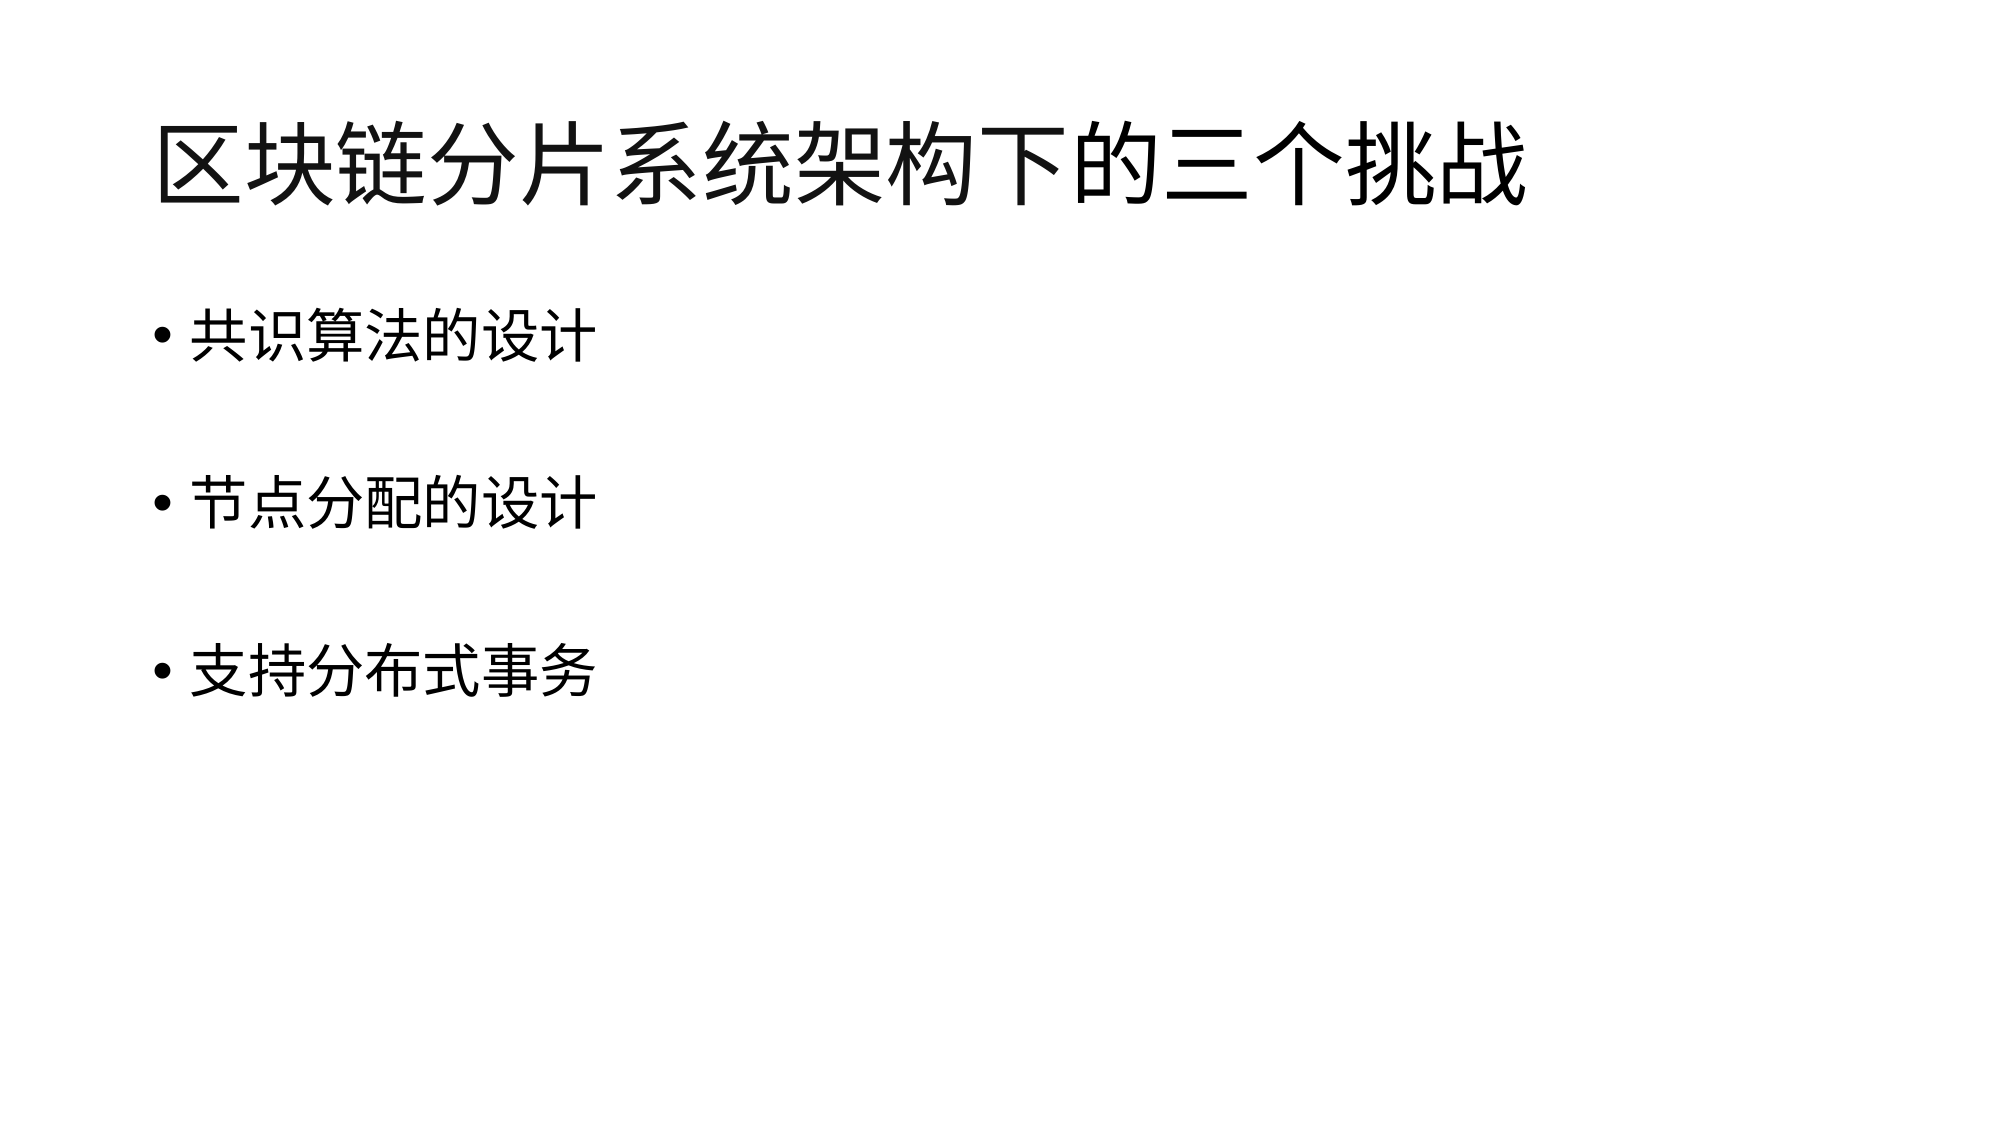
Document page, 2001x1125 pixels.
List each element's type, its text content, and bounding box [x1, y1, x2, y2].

title 区块链分片系统架构下的三个挑战 [137, 59, 1863, 278]
list 共识算法的设计 节点分配的设计 支持分布式事务 [137, 299, 1863, 1014]
